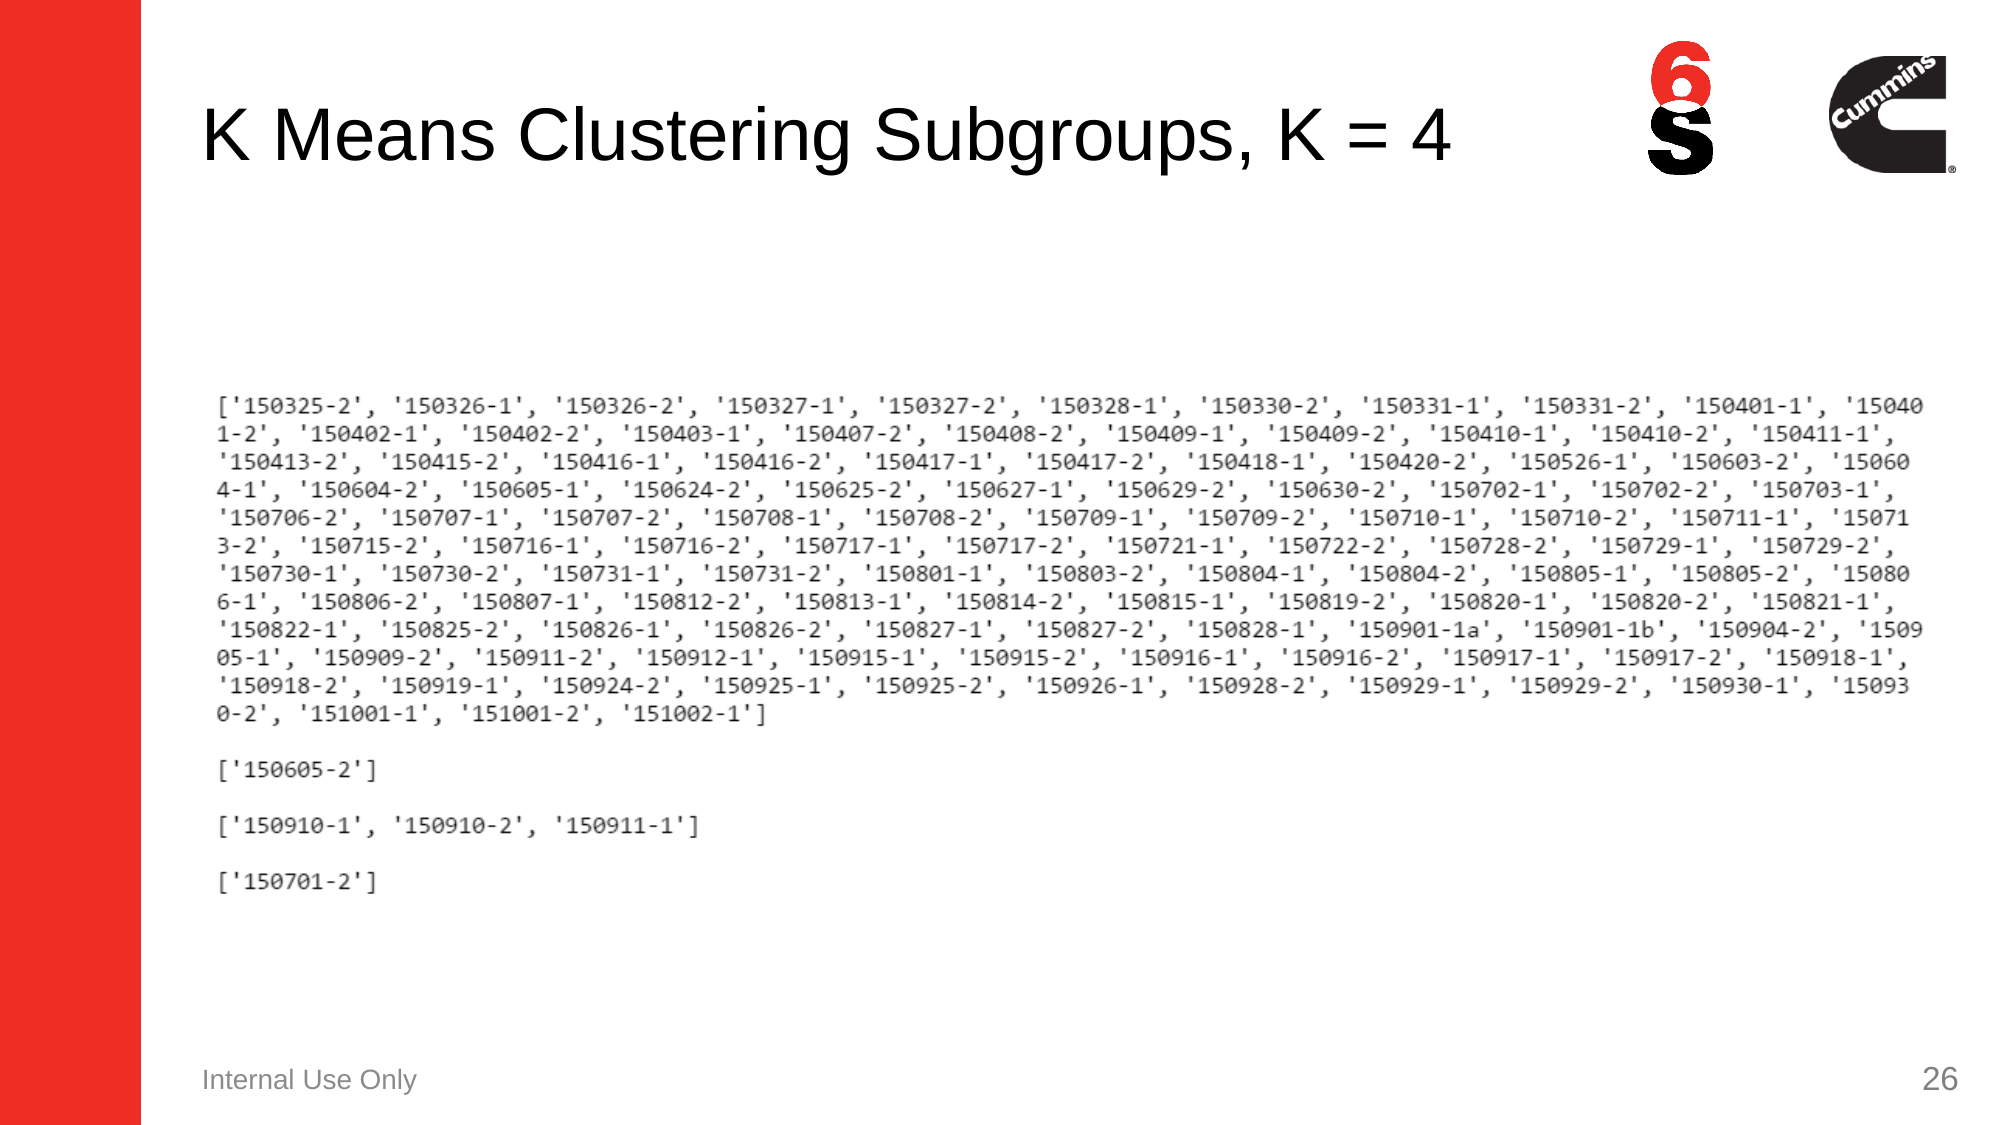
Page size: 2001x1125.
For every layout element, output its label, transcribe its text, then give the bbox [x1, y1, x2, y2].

footer Internal Use Only [201, 1042, 877, 1103]
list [202, 392, 1945, 922]
slide_number 26 [1852, 1045, 1974, 1105]
title K Means Clustering Subgroups, K = 4 [201, 61, 1559, 209]
picture [1648, 41, 1713, 175]
picture [1826, 53, 1958, 175]
